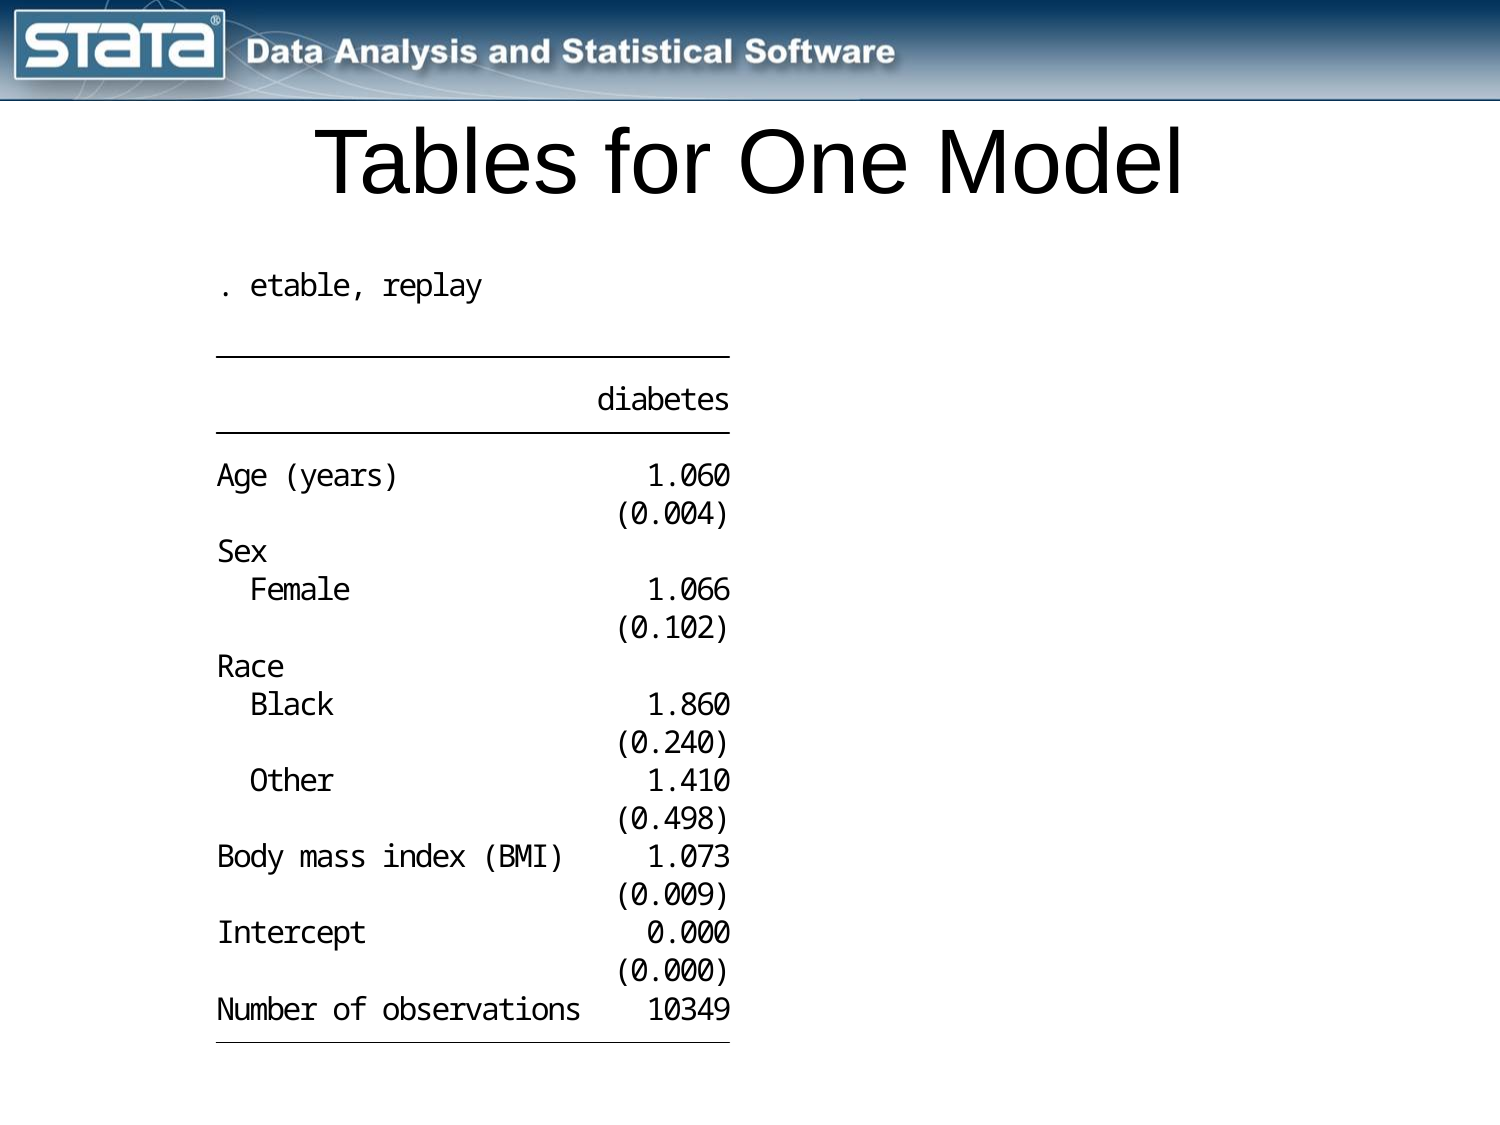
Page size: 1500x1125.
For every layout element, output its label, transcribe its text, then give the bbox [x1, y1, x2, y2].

picture [199, 262, 781, 1063]
title Tables for One Model [0, 108, 1500, 213]
picture [0, 0, 1500, 102]
